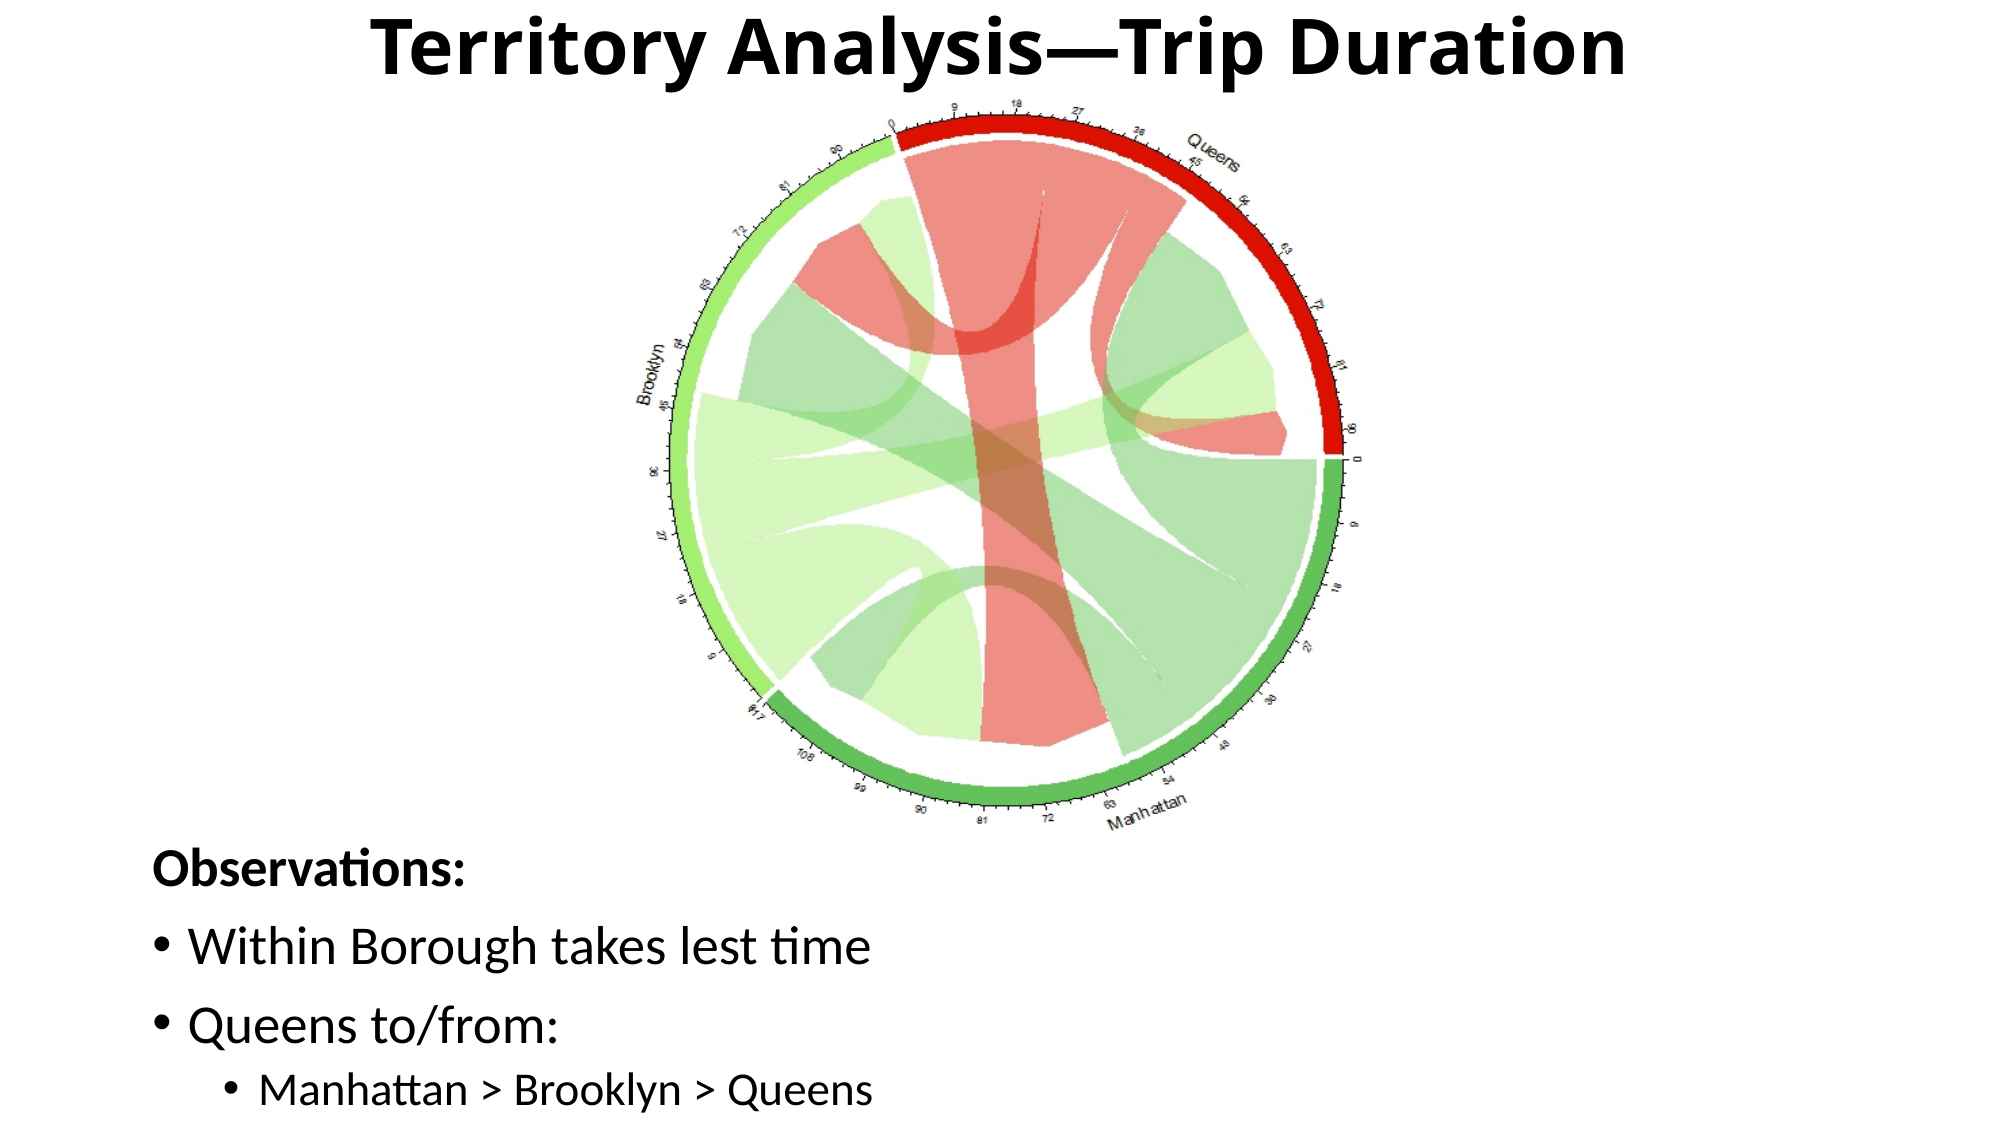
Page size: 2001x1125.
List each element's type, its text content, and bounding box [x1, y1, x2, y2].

title Territory Analysis—Trip Duration [137, 0, 1863, 99]
list Observations: Within Borough takes lest time Queens to/from: Manhattan > Brooklyn > Queens [137, 831, 1863, 1125]
picture [635, 98, 1365, 832]
